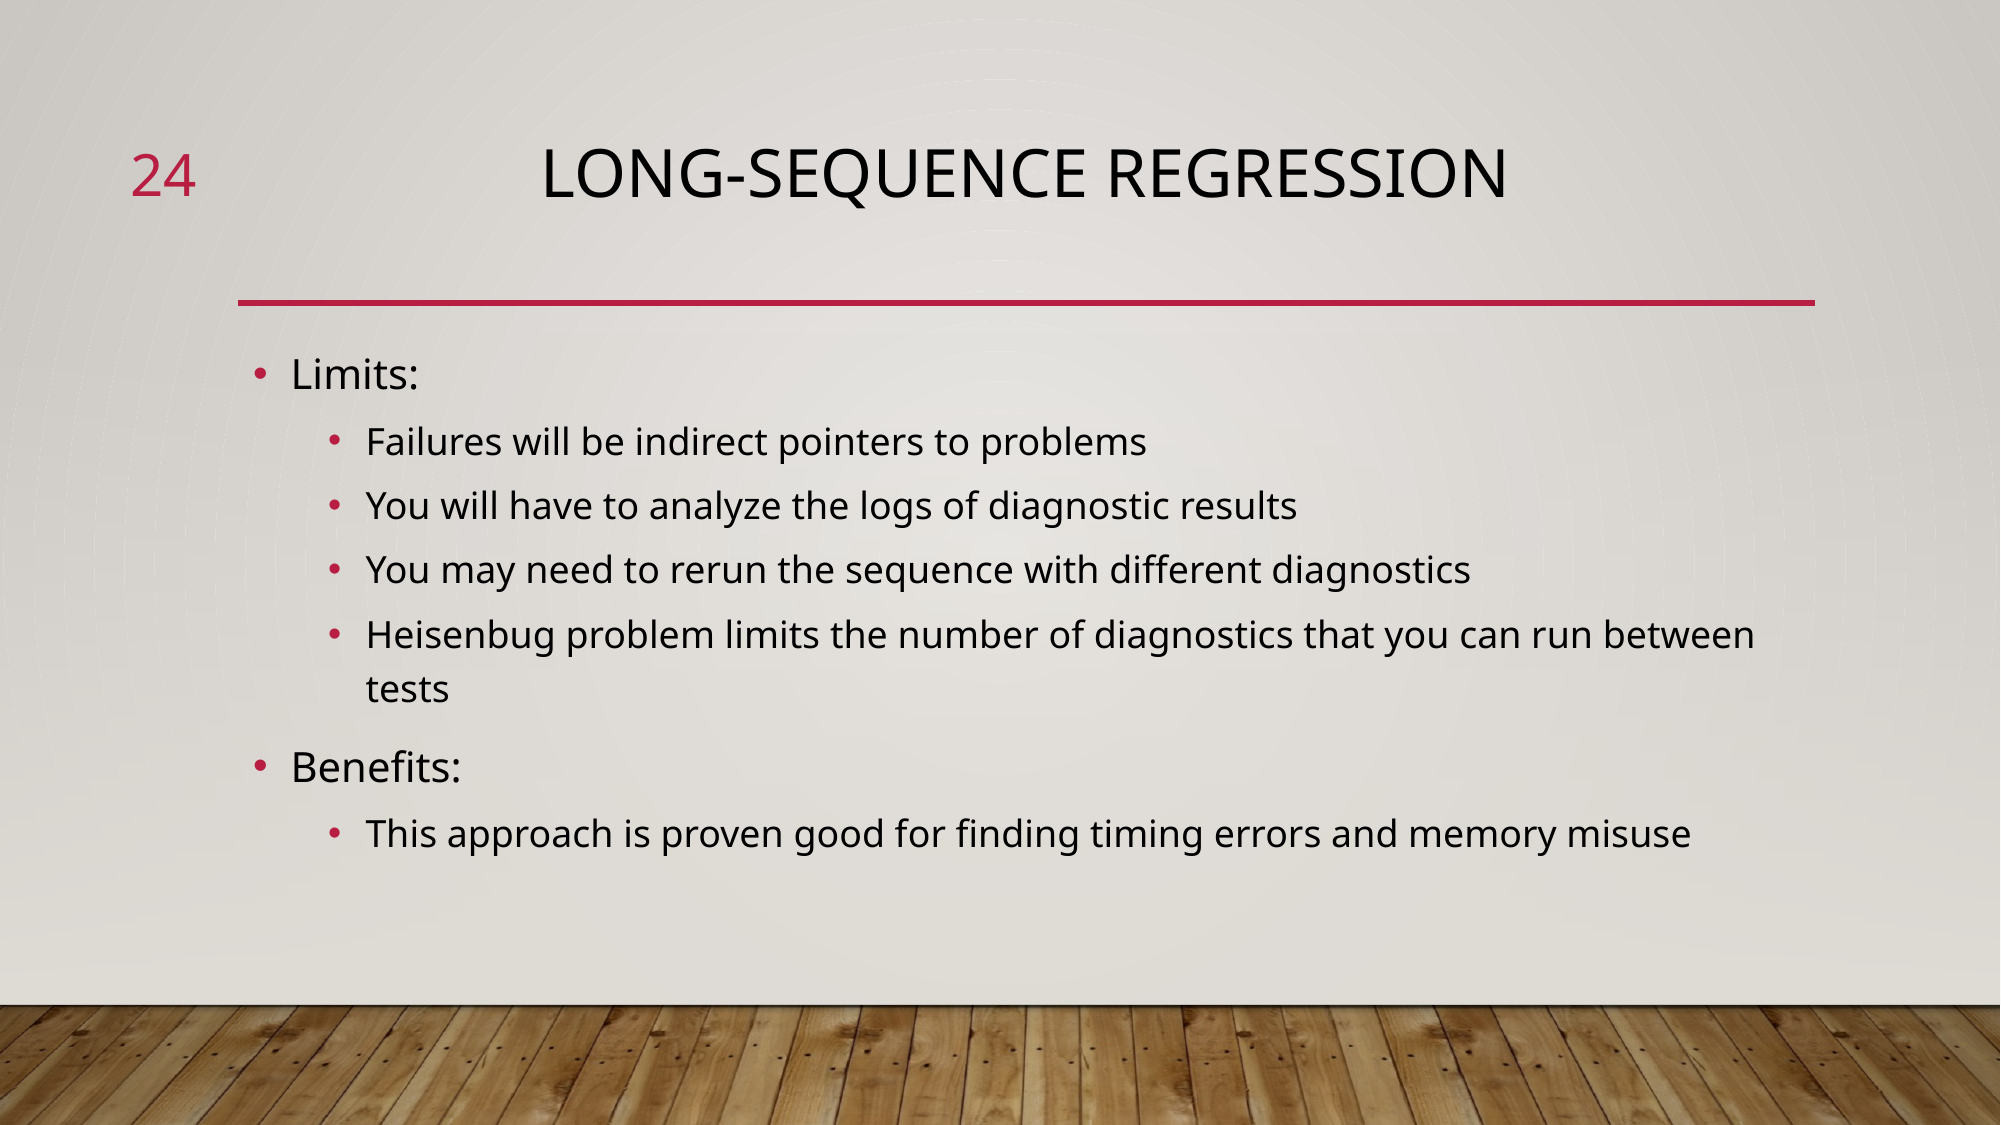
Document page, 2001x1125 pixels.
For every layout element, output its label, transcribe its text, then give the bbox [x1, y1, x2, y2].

list Limits: Failures will be indirect pointers to problems You will have to analyze the logs of diagnostic results You may need to rerun the sequence with different diagnostics Heisenbug problem limits the number of diagnostics that you can run between tests Benefits: This approach is proven good for finding timing errors and memory misuse [238, 330, 1814, 897]
title Long-Sequence Regression [238, 131, 1814, 305]
slide_number 24 [78, 131, 212, 214]
picture [0, 1005, 2000, 1125]
